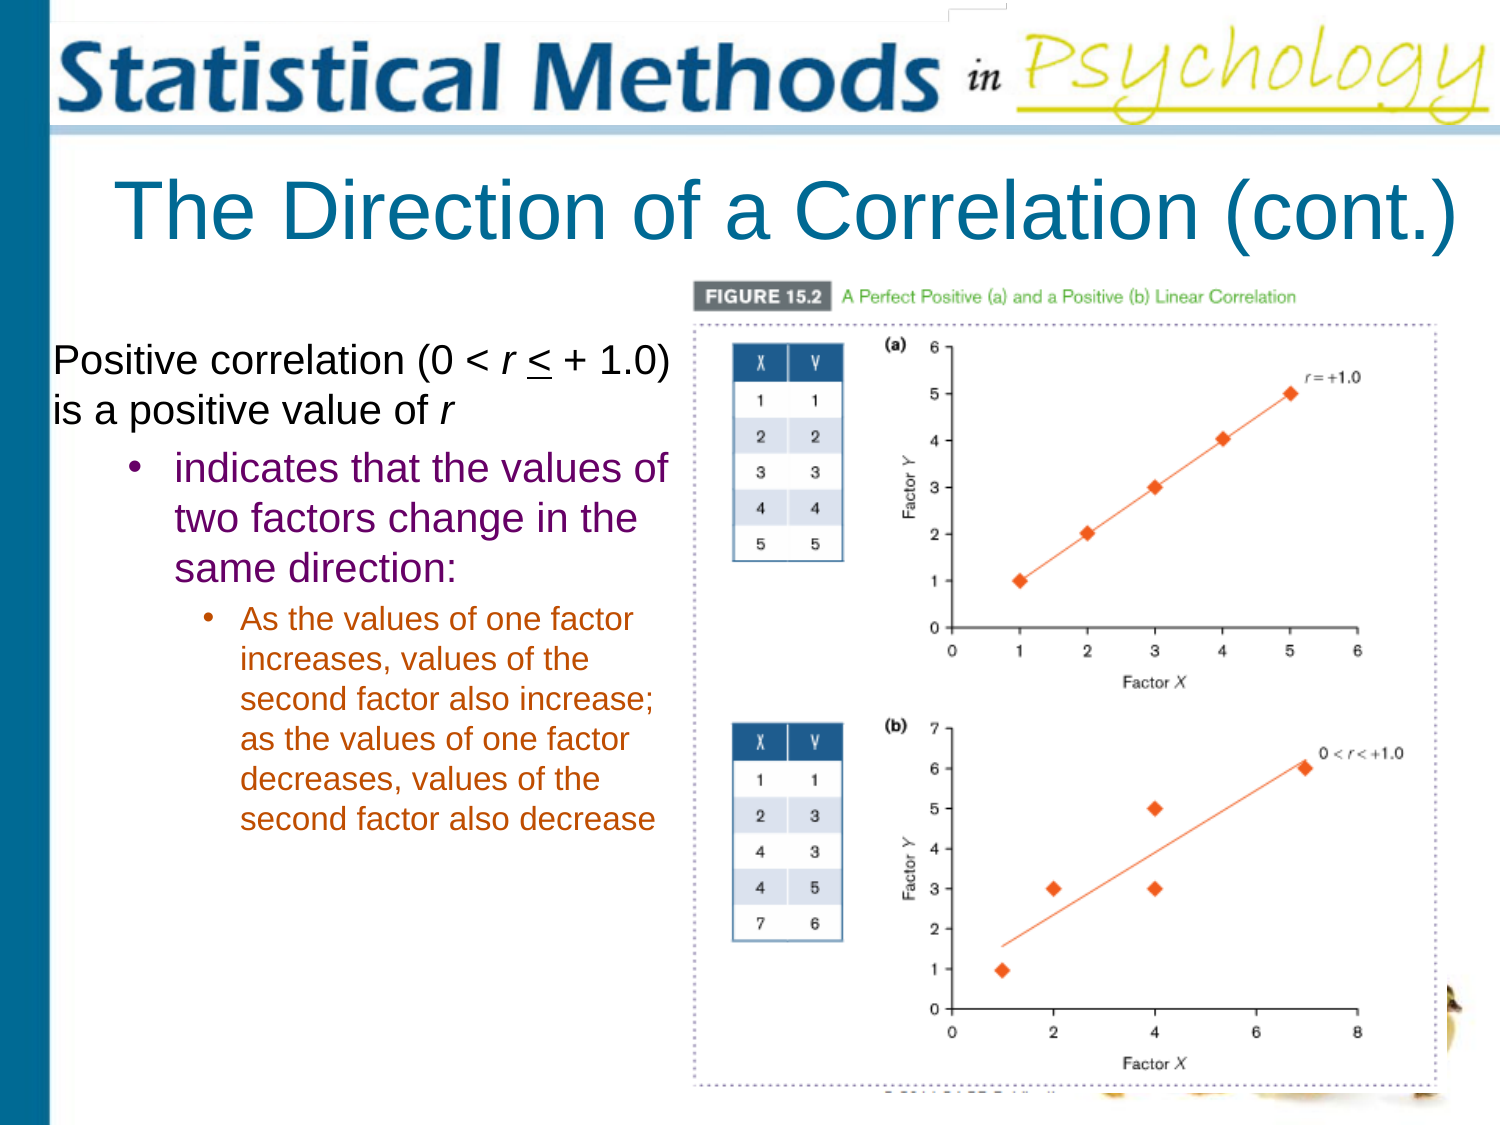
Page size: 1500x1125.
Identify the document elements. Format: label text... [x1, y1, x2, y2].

title The Direction of a Correlation (cont.) [75, 137, 1500, 275]
list Positive correlation (0 < r < + 1.0) is a positive value of r indicates that the values of two factors change in the same direction: As the values of one factor increases, values of the second factor also increase; as the values of one factor decreases, values of the second factor also decrease [37, 324, 682, 1069]
picture [48, 0, 1500, 1125]
